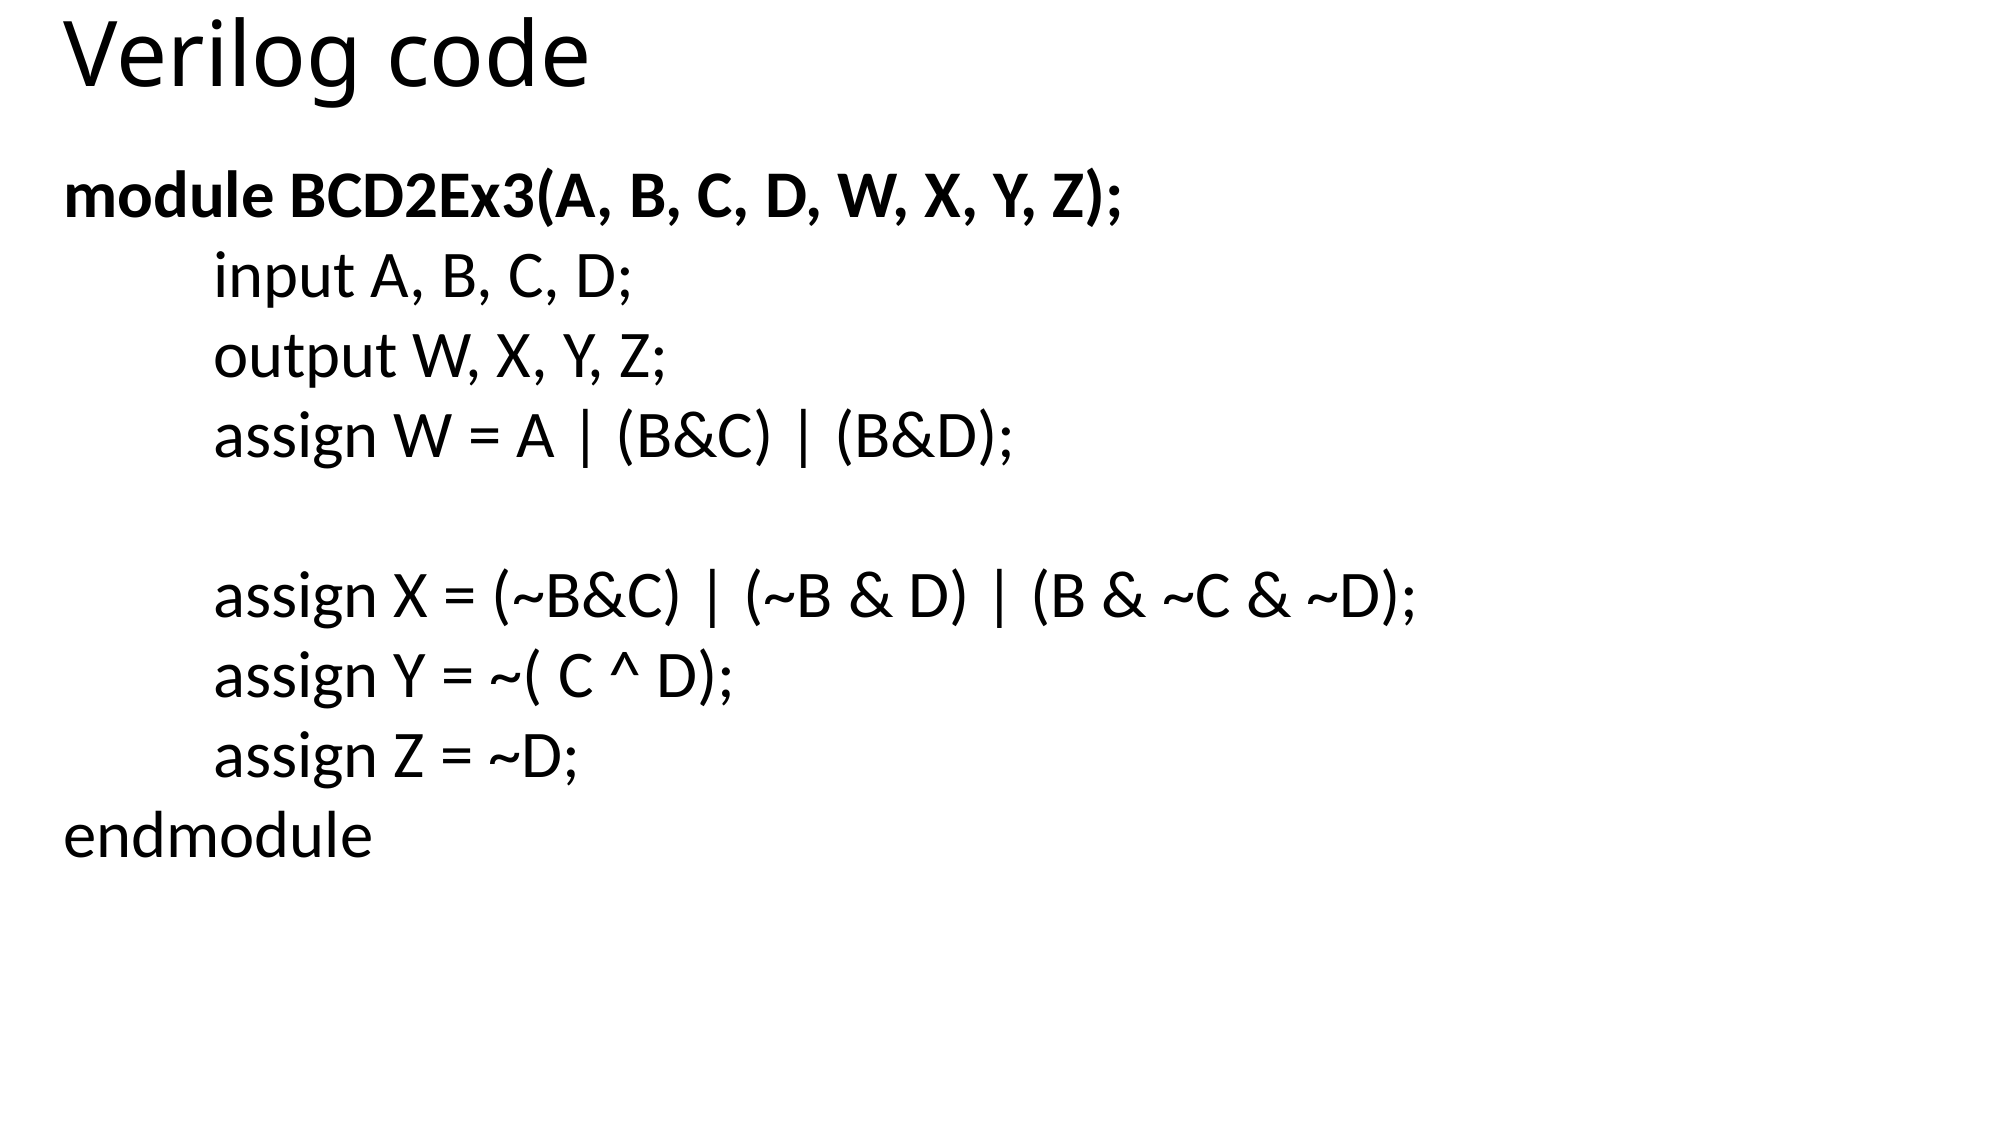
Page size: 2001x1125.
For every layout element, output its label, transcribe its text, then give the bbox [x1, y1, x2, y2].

title Verilog code [48, 0, 1774, 114]
text_box module BCD2Ex3(A, B, C, D, W, X, Y, Z); input A, B, C, D; output W, X, Y, Z; assign W = A | (B&C) | (B&D); assign X = (~B&C) | (~B & D) | (B & ~C & ~D); assign Y = ~( C ^ D); assign Z = ~D; endmodule [48, 143, 1592, 878]
